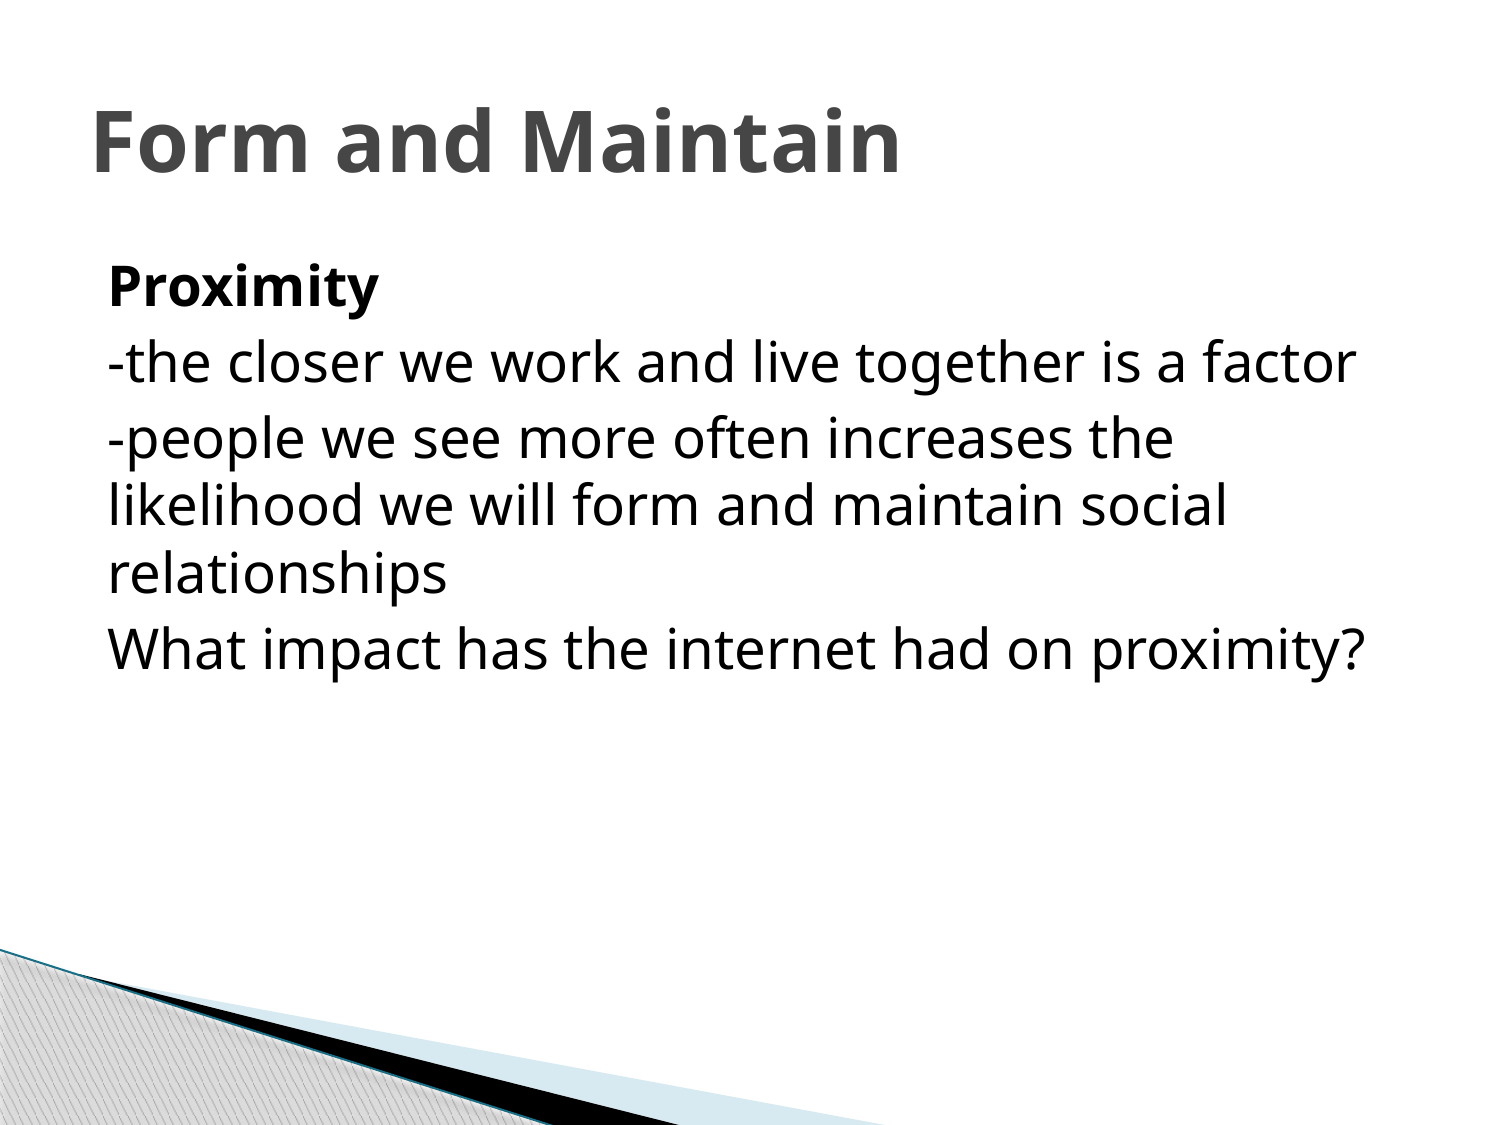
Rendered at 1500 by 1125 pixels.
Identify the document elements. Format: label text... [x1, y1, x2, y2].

list Proximity -the closer we work and live together is a factor -people we see more often increases the likelihood we will form and maintain social relationships What impact has the internet had on proximity? [75, 243, 1425, 986]
title Form and Maintain [75, 45, 1425, 233]
